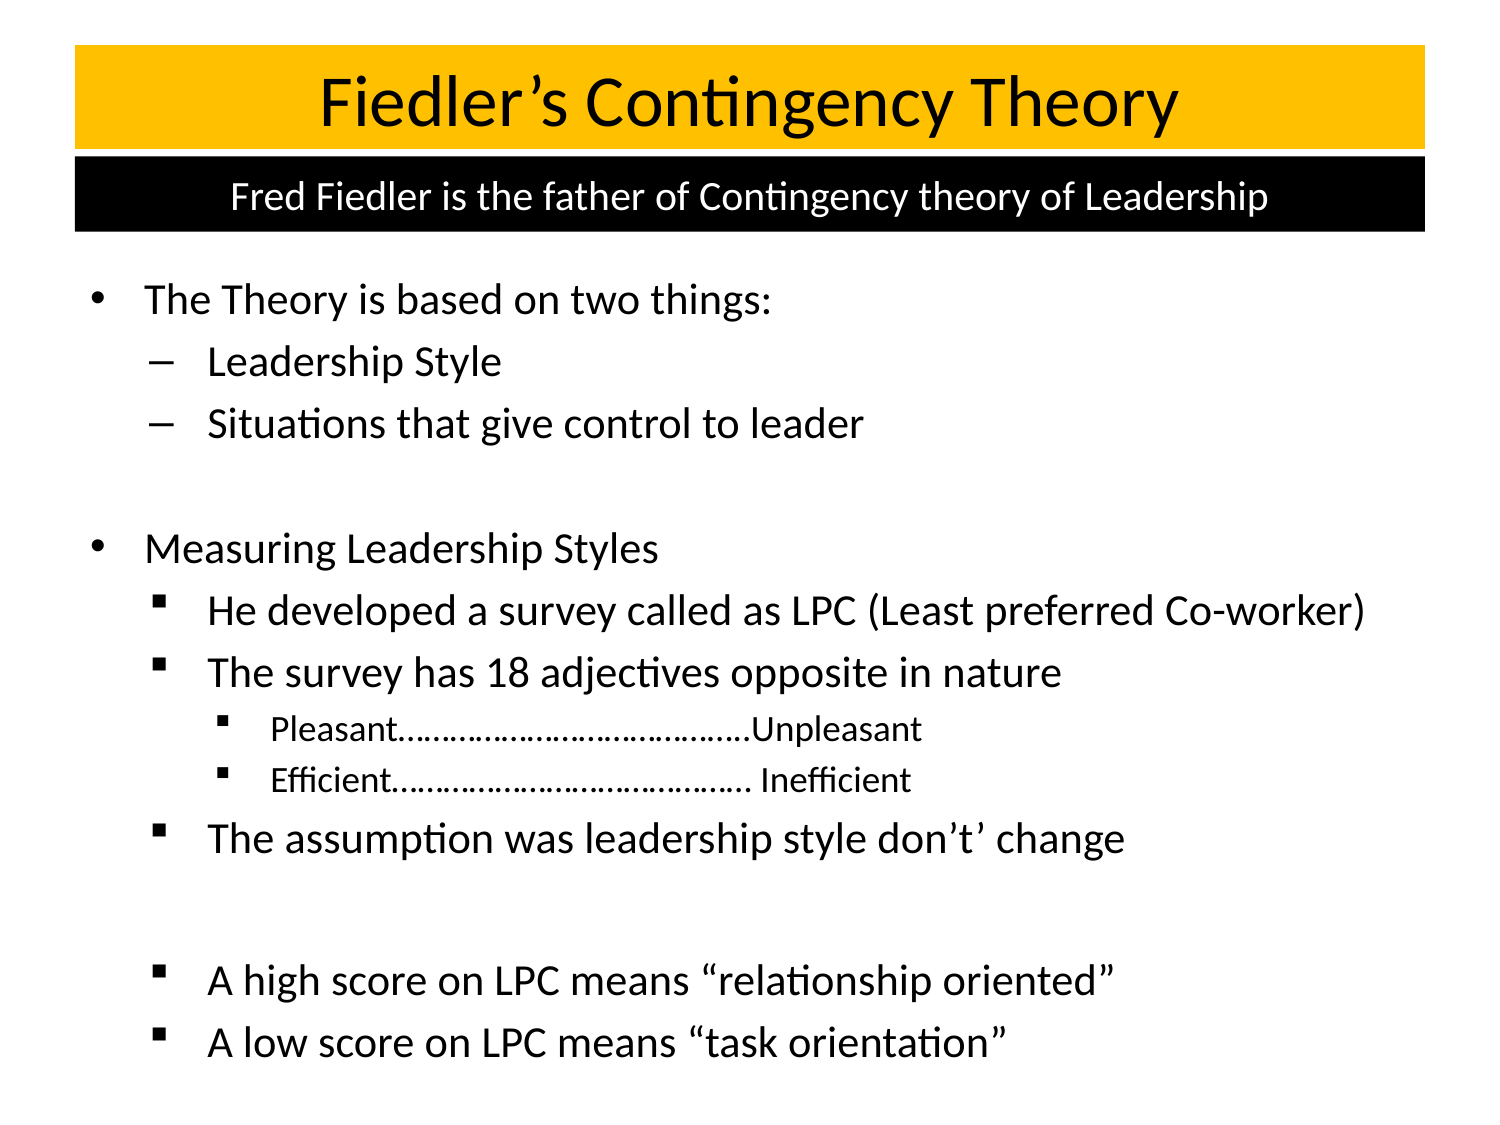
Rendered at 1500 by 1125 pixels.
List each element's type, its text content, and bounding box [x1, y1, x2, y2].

list The Theory is based on two things: Leadership Style Situations that give control to leader Measuring Leadership Styles He developed a survey called as LPC (Least preferred Co-worker) The survey has 18 adjectives opposite in nature Pleasant…………………………………..Unpleasant Efficient…………………………………… Inefficient The assumption was leadership style don’t’ change A high score on LPC means “relationship oriented” A low score on LPC means “task orientation” [75, 262, 1425, 1080]
title Fiedler’s Contingency Theory [75, 45, 1425, 149]
text_box Fred Fiedler is the father of Contingency theory of Leadership [74, 156, 1425, 232]
